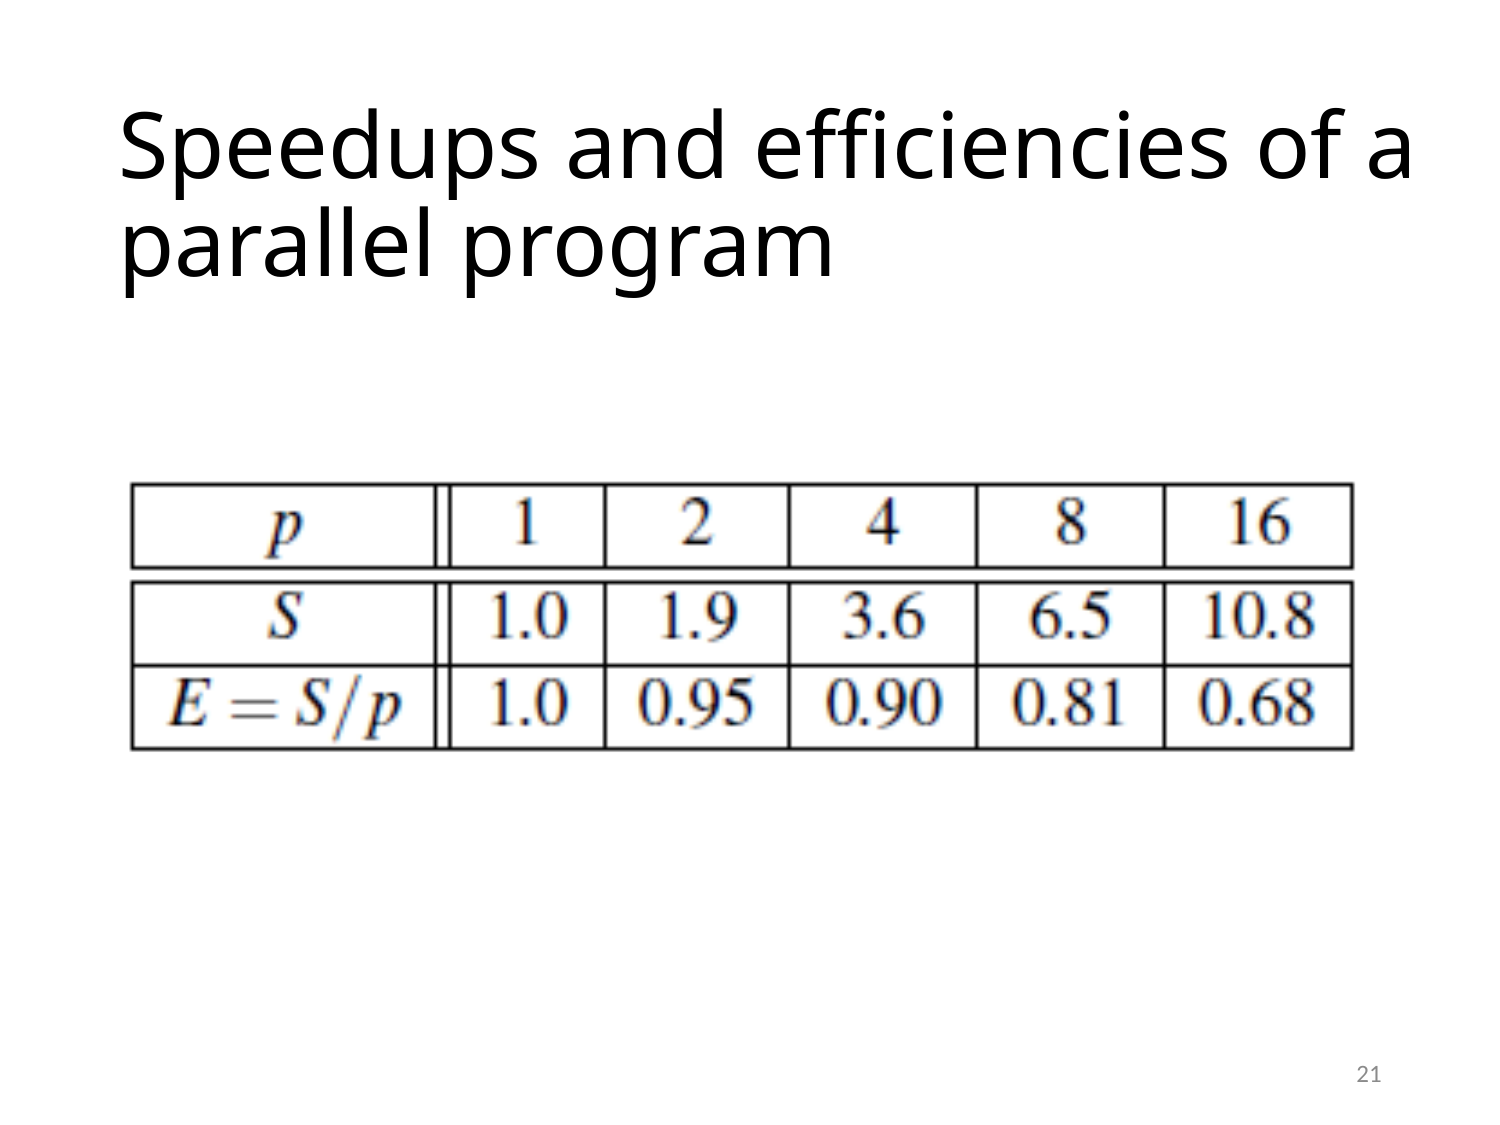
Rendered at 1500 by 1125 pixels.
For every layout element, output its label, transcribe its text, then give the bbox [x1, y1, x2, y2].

picture [103, 437, 1384, 781]
title Speedups and efficiencies of a parallel program [103, 89, 1462, 307]
slide_number 21 [1059, 1042, 1397, 1103]
